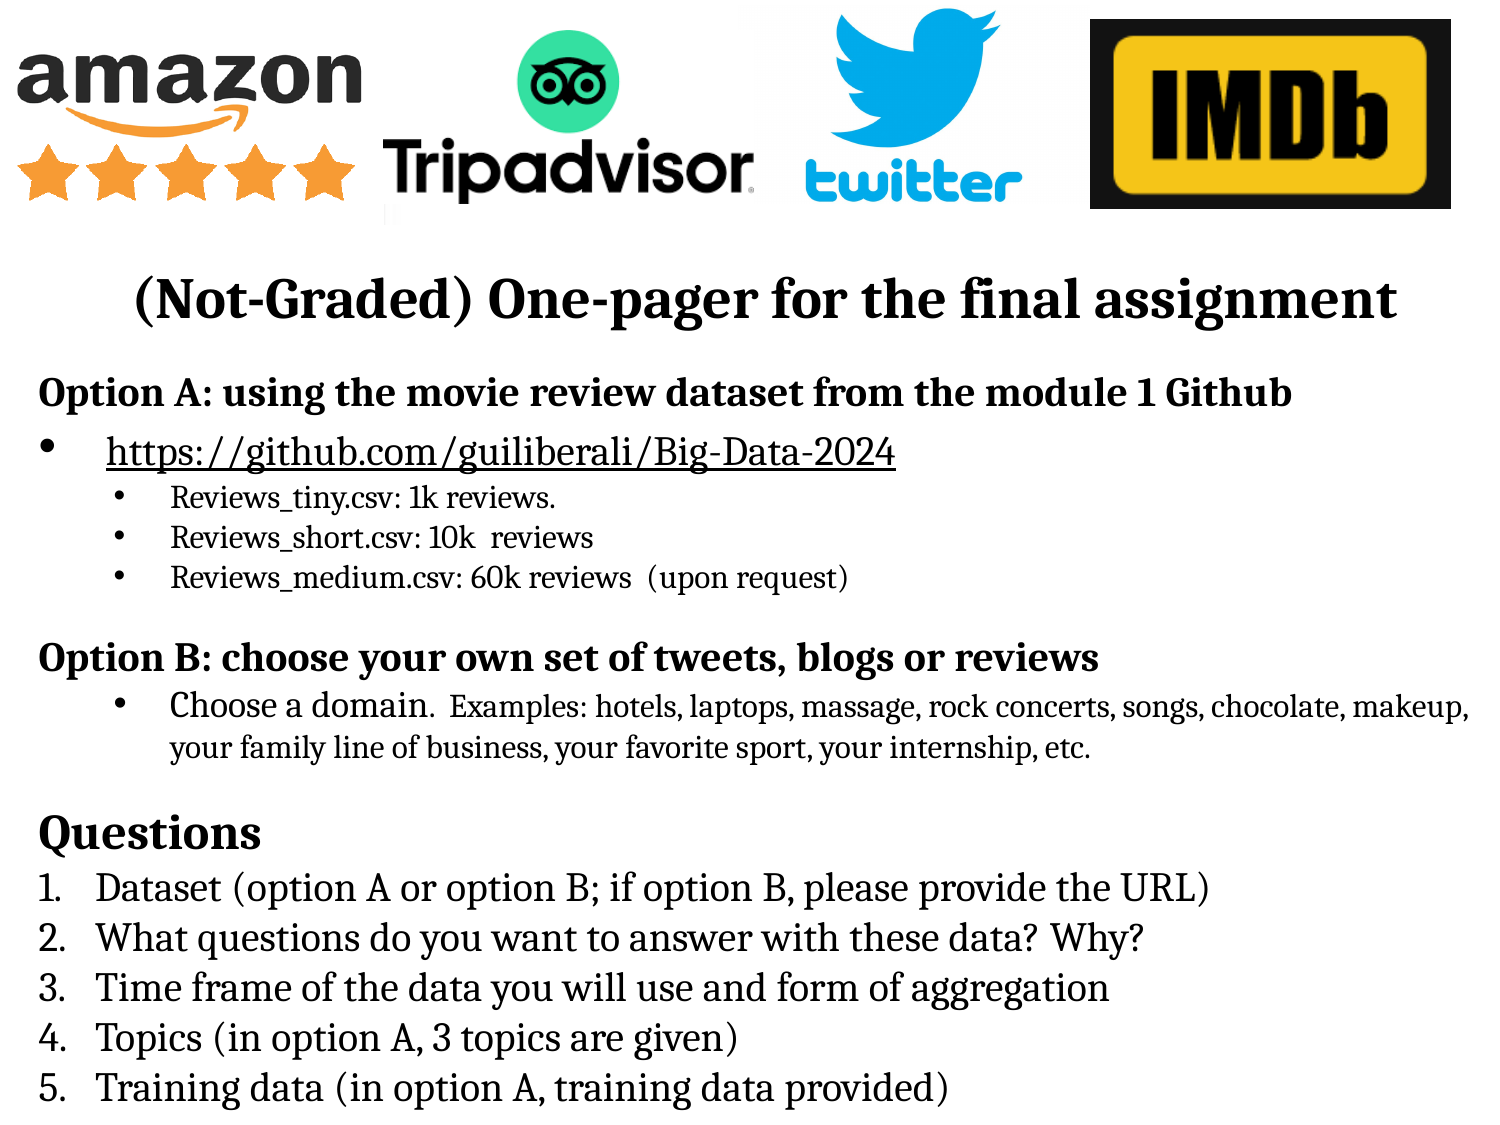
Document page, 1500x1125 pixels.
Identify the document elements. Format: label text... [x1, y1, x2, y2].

picture [0, 5, 1452, 230]
text_box (Not-Graded) One-pager for the final assignment Option A: using the movie review dataset from the module 1 Github https://github.com/guiliberali/Big-Data-2024 Reviews_tiny.csv: 1k reviews. Reviews_short.csv: 10k reviews Reviews_medium.csv: 60k reviews (upon request) Option B: choose your own set of tweets, blogs or reviews Choose a domain. Examples: hotels, laptops, massage, rock concerts, songs, chocolate, makeup, your family line of business, your favorite sport, your internship, etc. Questions Dataset (option A or option B; if option B, please provide the URL) What questions do you want to answer with these data? Why? Time frame of the data you will use and form of aggregation Topics (in option A, 3 topics are given) Training data (in option A, training data provided) [23, 252, 1500, 1118]
